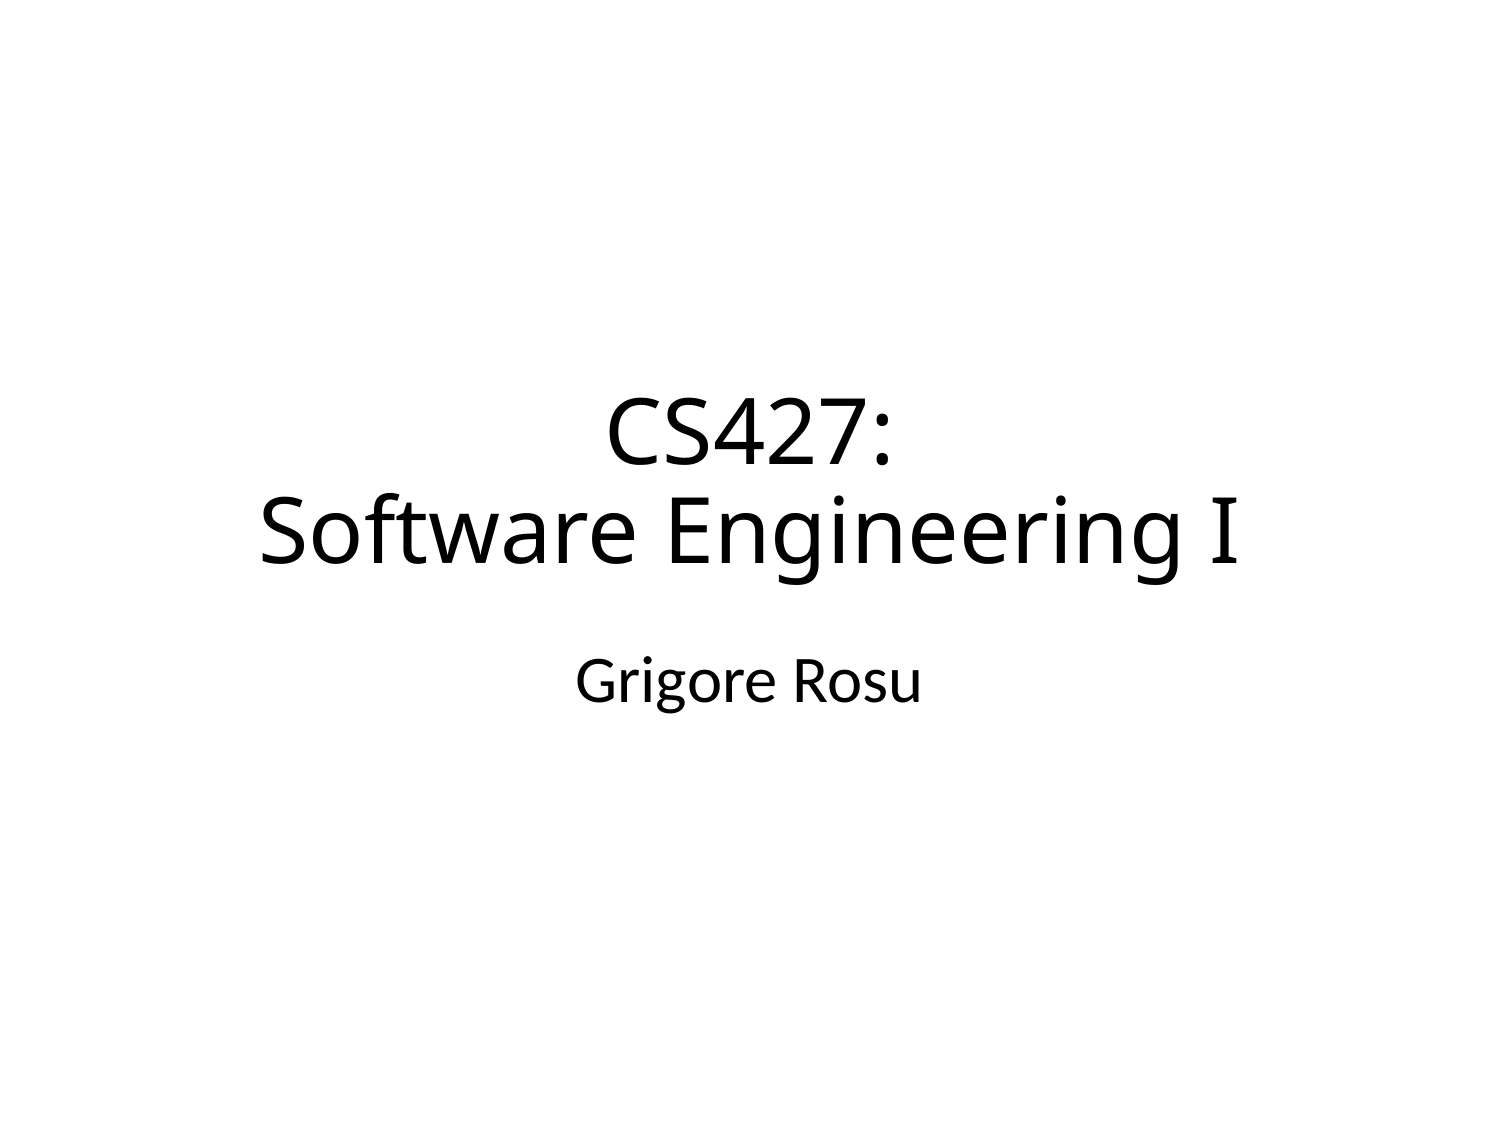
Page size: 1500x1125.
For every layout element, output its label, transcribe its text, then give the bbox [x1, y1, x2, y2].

subtitle Grigore Rosu [225, 637, 1275, 925]
title CS427: Software Engineering I [112, 349, 1388, 591]
